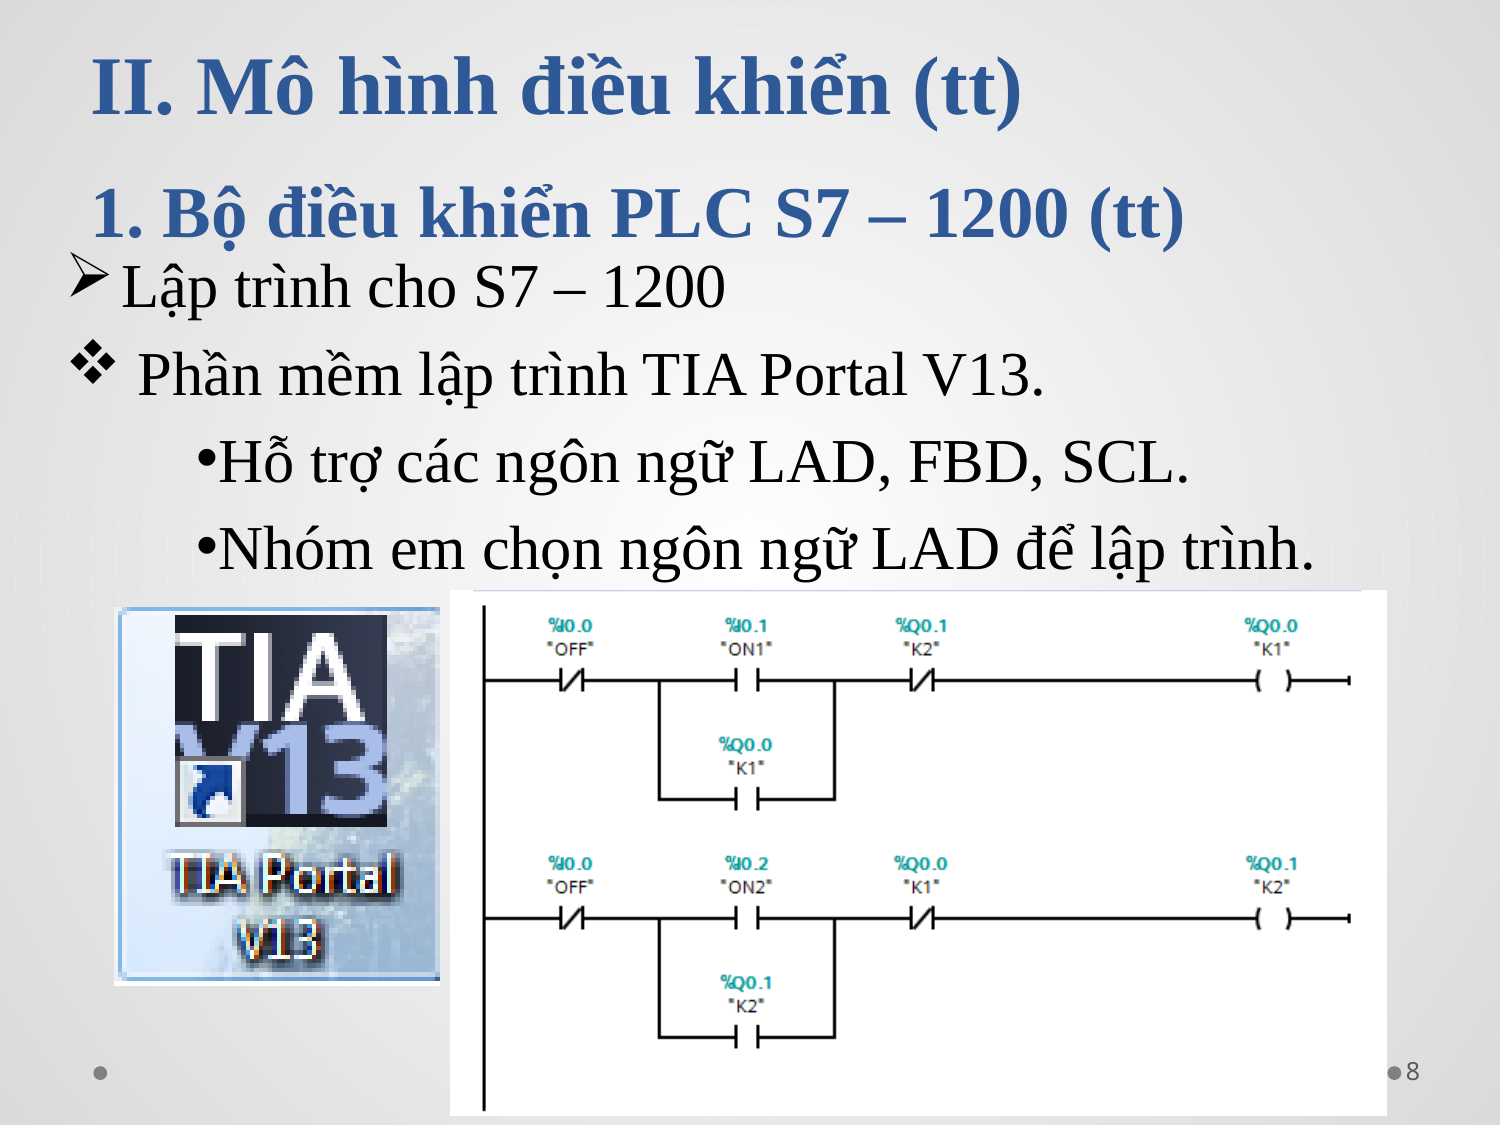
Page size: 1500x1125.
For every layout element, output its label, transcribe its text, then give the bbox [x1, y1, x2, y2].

slide_number 8 [1401, 1042, 1494, 1103]
picture [114, 607, 440, 986]
title II. Mô hình điều khiển (tt) 1. Bộ điều khiển PLC S7 – 1200 (tt) [75, 0, 1425, 237]
picture [449, 589, 1387, 1116]
list Lập trình cho S7 – 1200 Phần mềm lập trình TIA Portal V13. Hỗ trợ các ngôn ngữ LAD, FBD, SCL. Nhóm em chọn ngôn ngữ LAD để lập trình. [50, 237, 1463, 613]
